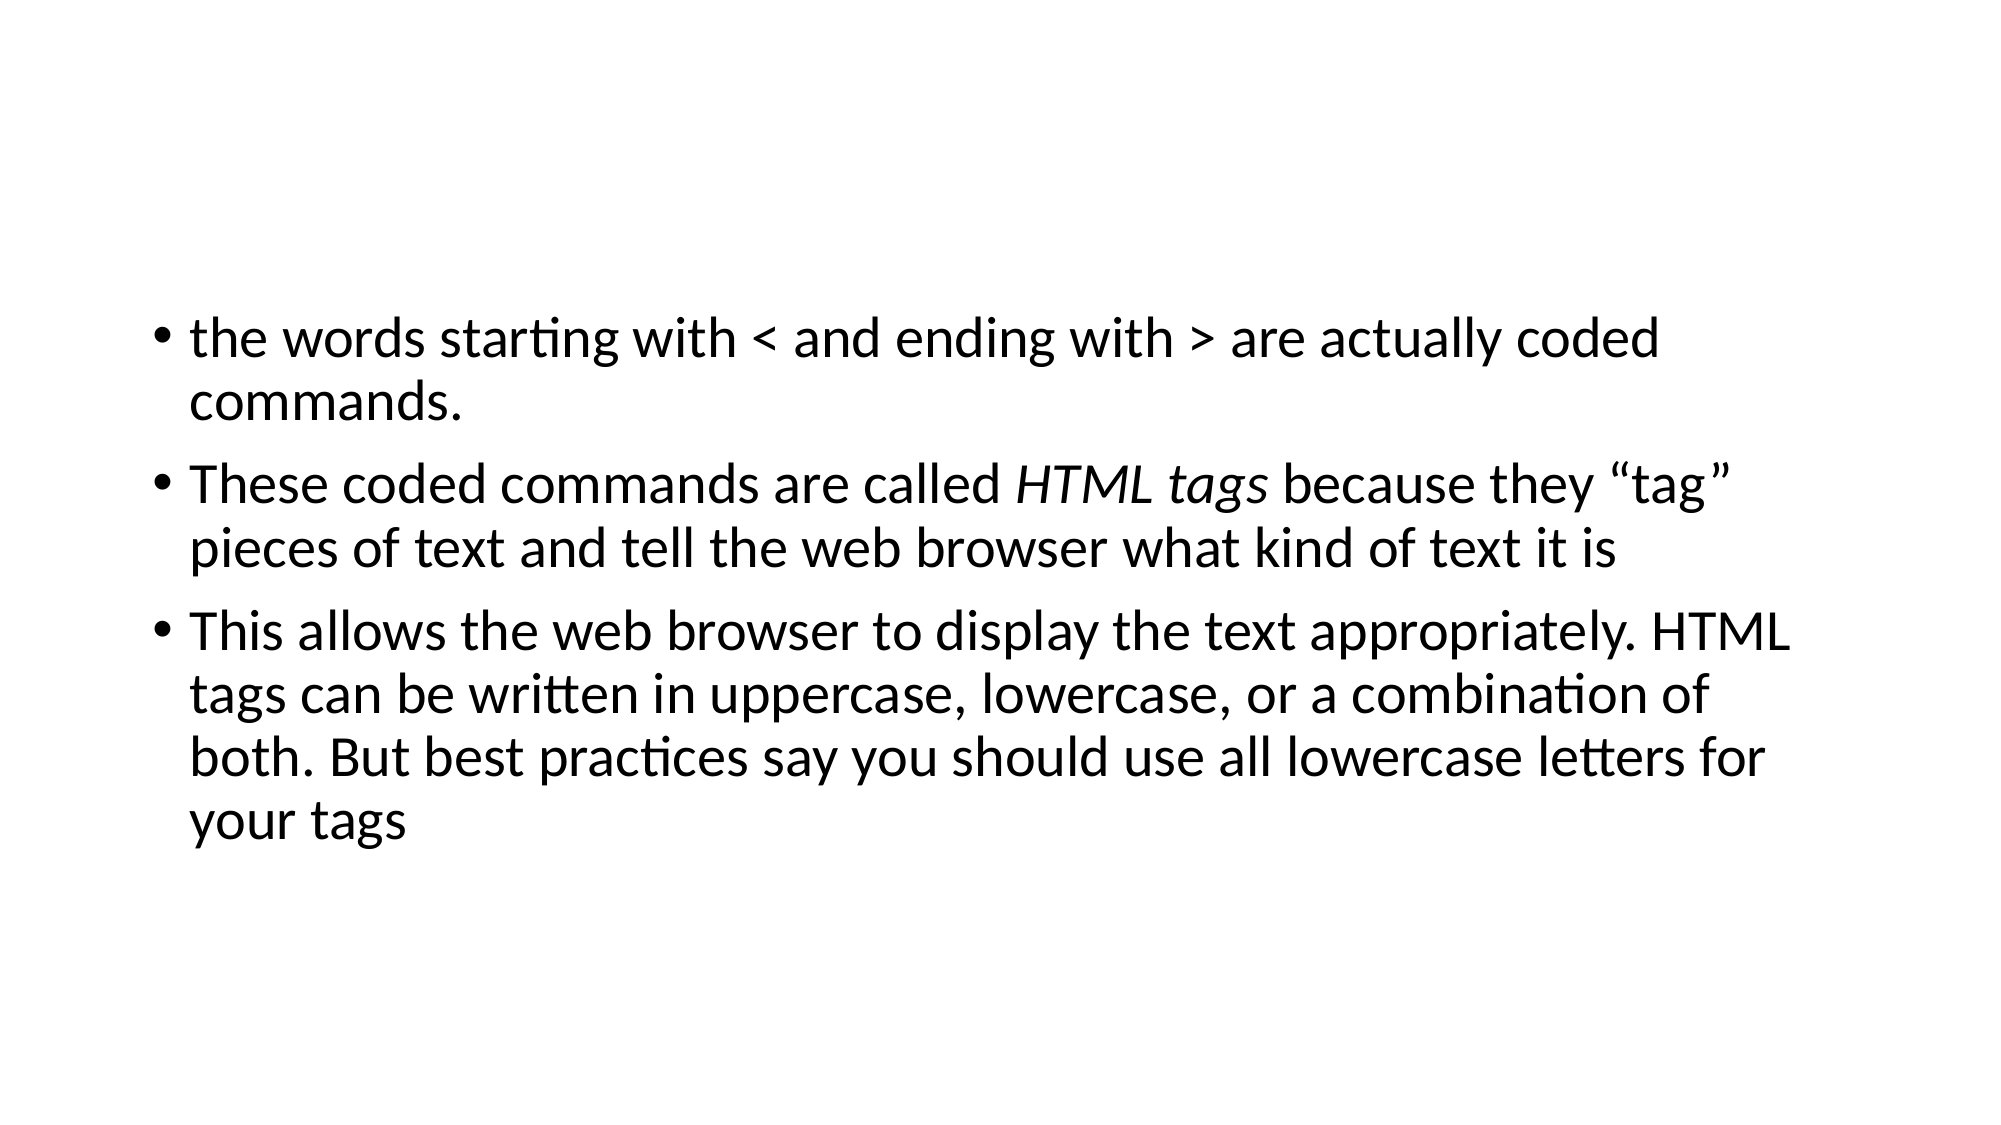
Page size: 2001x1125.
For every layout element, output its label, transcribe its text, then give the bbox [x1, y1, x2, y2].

list the words starting with < and ending with > are actually coded commands. These coded commands are called HTML tags because they “tag” pieces of text and tell the web browser what kind of text it is This allows the web browser to display the text appropriately. HTML tags can be written in uppercase, lowercase, or a combination of both. But best practices say you should use all lowercase letters for your tags [137, 299, 1863, 1014]
